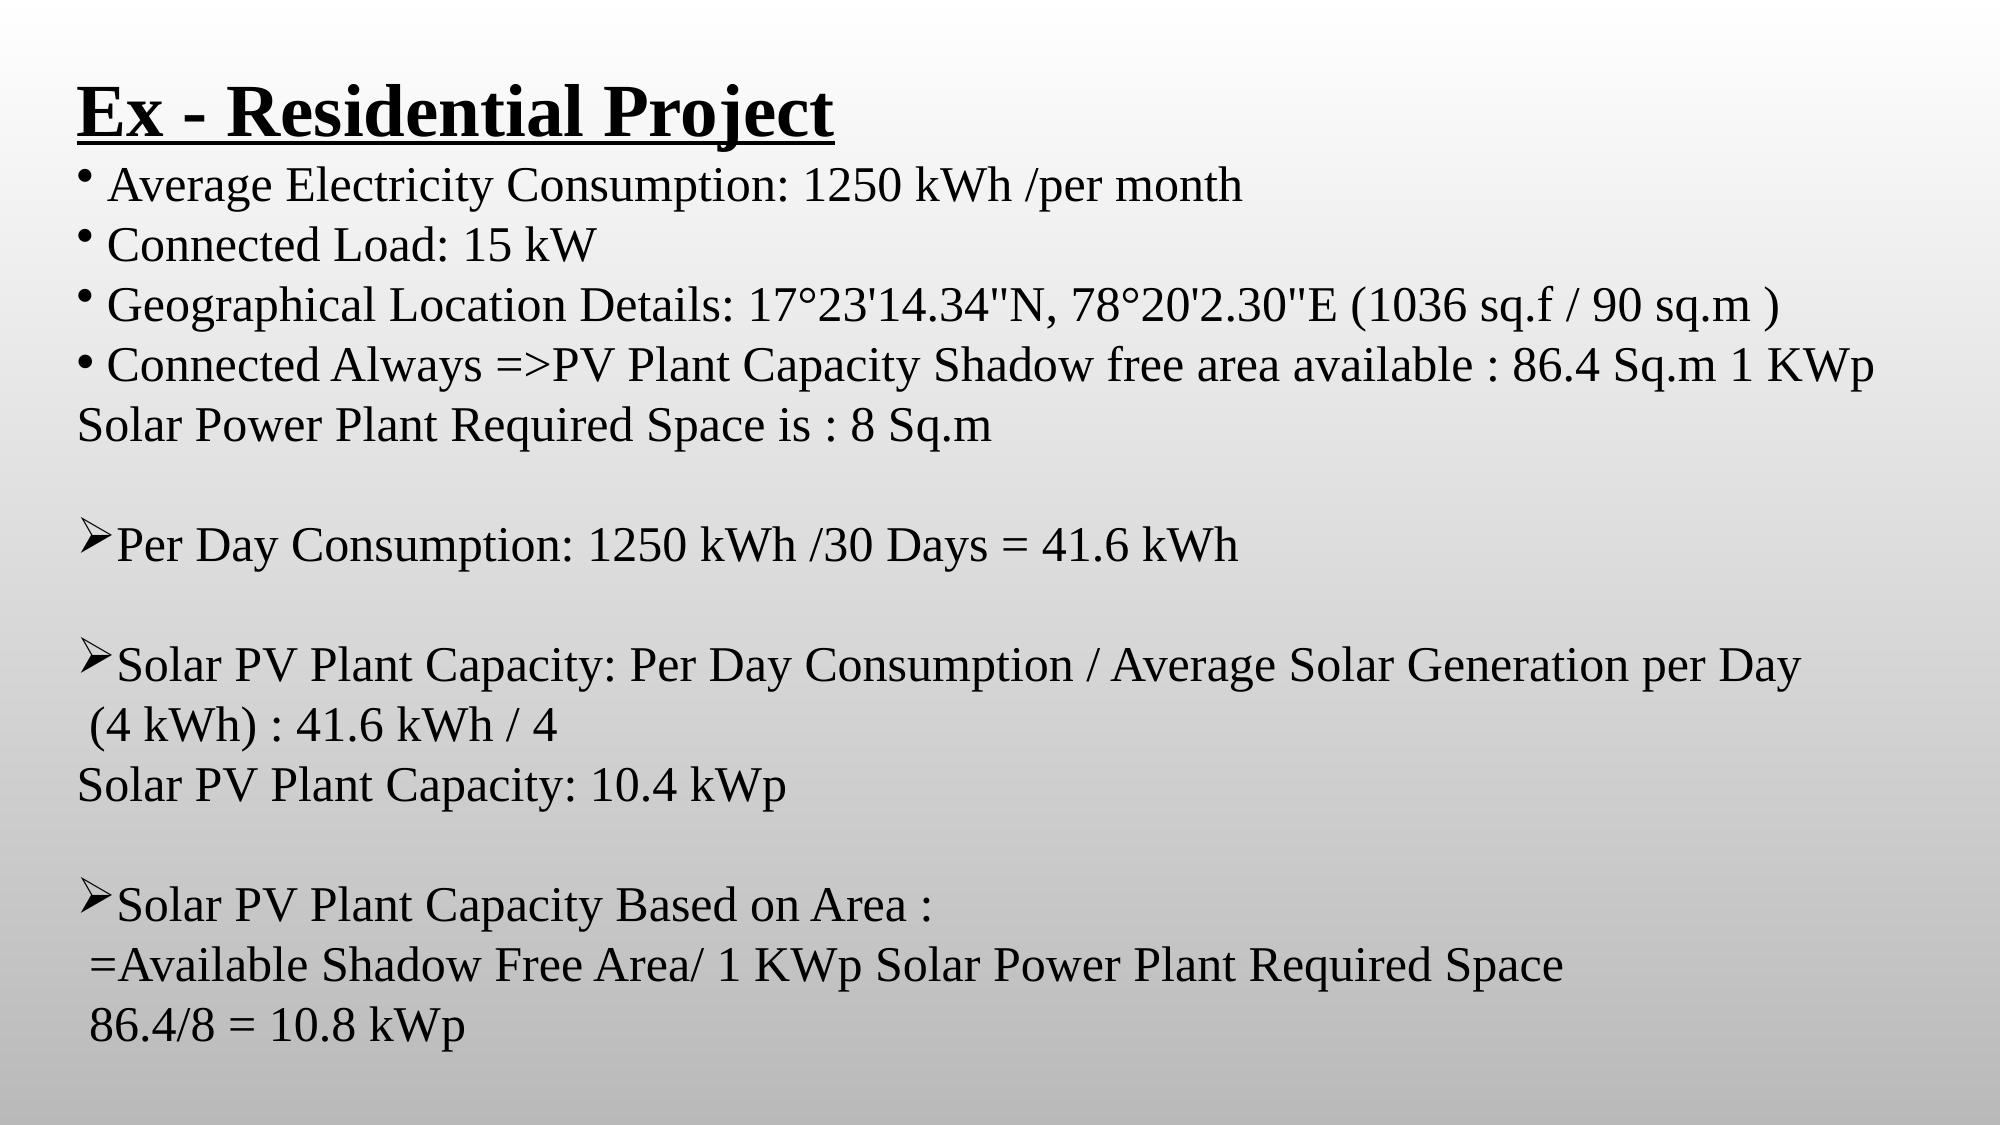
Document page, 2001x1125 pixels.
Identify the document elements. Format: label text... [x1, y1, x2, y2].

text_box Ex - Residential Project Average Electricity Consumption: 1250 kWh /per month Connected Load: 15 kW Geographical Location Details: 17°23'14.34"N, 78°20'2.30"E (1036 sq.f / 90 sq.m ) Connected Always =>PV Plant Capacity Shadow free area available : 86.4 Sq.m 1 KWp Solar Power Plant Required Space is : 8 Sq.m Per Day Consumption: 1250 kWh /30 Days = 41.6 kWh Solar PV Plant Capacity: Per Day Consumption / Average Solar Generation per Day (4 kWh) : 41.6 kWh / 4 Solar PV Plant Capacity: 10.4 kWp Solar PV Plant Capacity Based on Area : =Available Shadow Free Area/ 1 KWp Solar Power Plant Required Space 86.4/8 = 10.8 kWp [61, 54, 1913, 1060]
